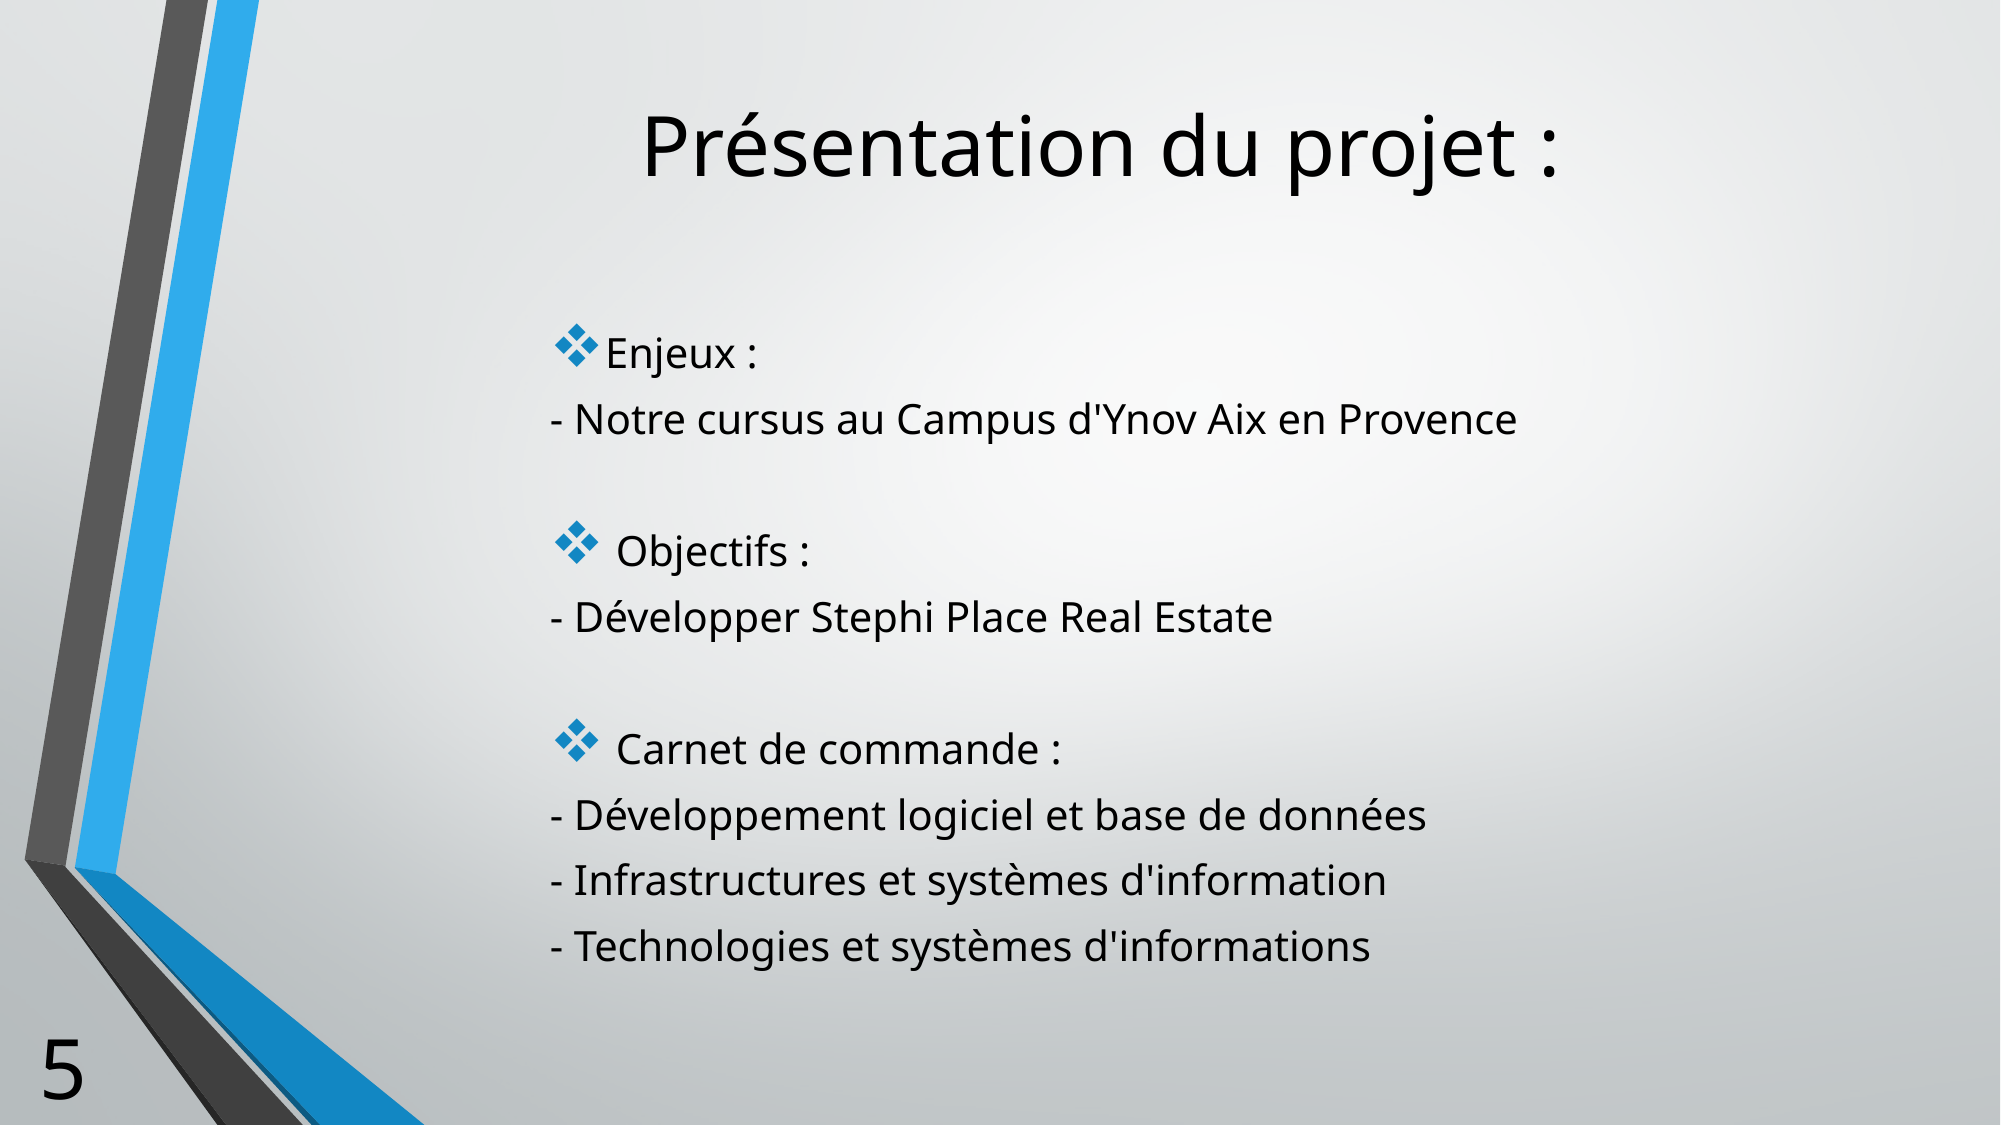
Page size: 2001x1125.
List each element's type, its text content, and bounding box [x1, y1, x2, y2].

text_box 5 [24, 1008, 91, 1124]
text_box Enjeux : - Notre cursus au Campus d'Ynov Aix en Provence Objectifs : - Développer Stephi Place Real Estate Carnet de commande : - Développement logiciel et base de données - Infrastructures et systèmes d'information - Technologies et systèmes d'informations [534, 325, 1667, 934]
title Présentation du projet : [279, 0, 1923, 287]
